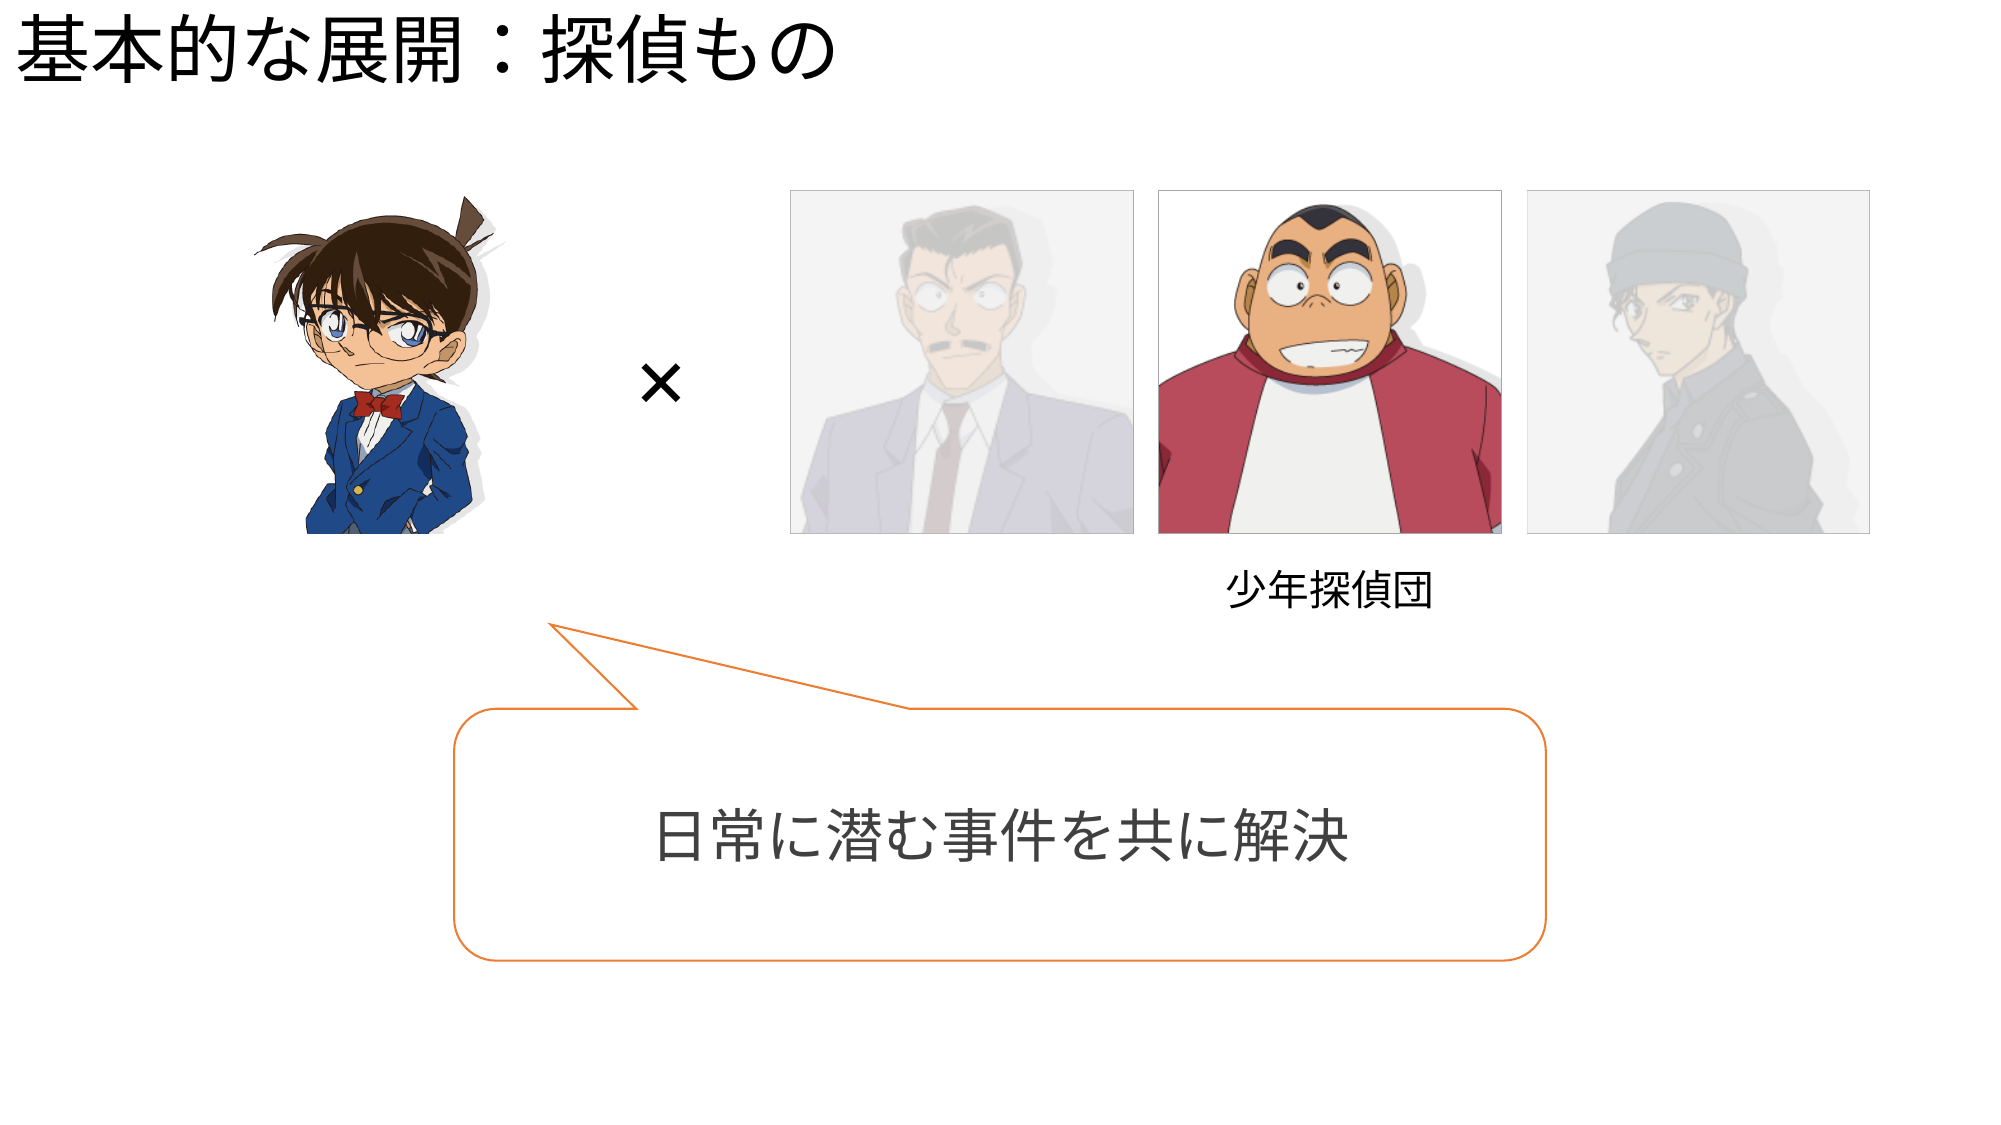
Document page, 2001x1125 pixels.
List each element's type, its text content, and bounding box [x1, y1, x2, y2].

text_box ✕ [558, 340, 766, 433]
title 基本的な展開：探偵もの [0, 0, 2000, 108]
picture [790, 190, 1134, 534]
text_box 少年探偵団 [1158, 561, 1502, 701]
picture [1158, 190, 1502, 534]
text_box 日常に潜む事件を共に解決 [453, 622, 1547, 962]
picture [1526, 190, 1870, 534]
picture [239, 190, 533, 534]
